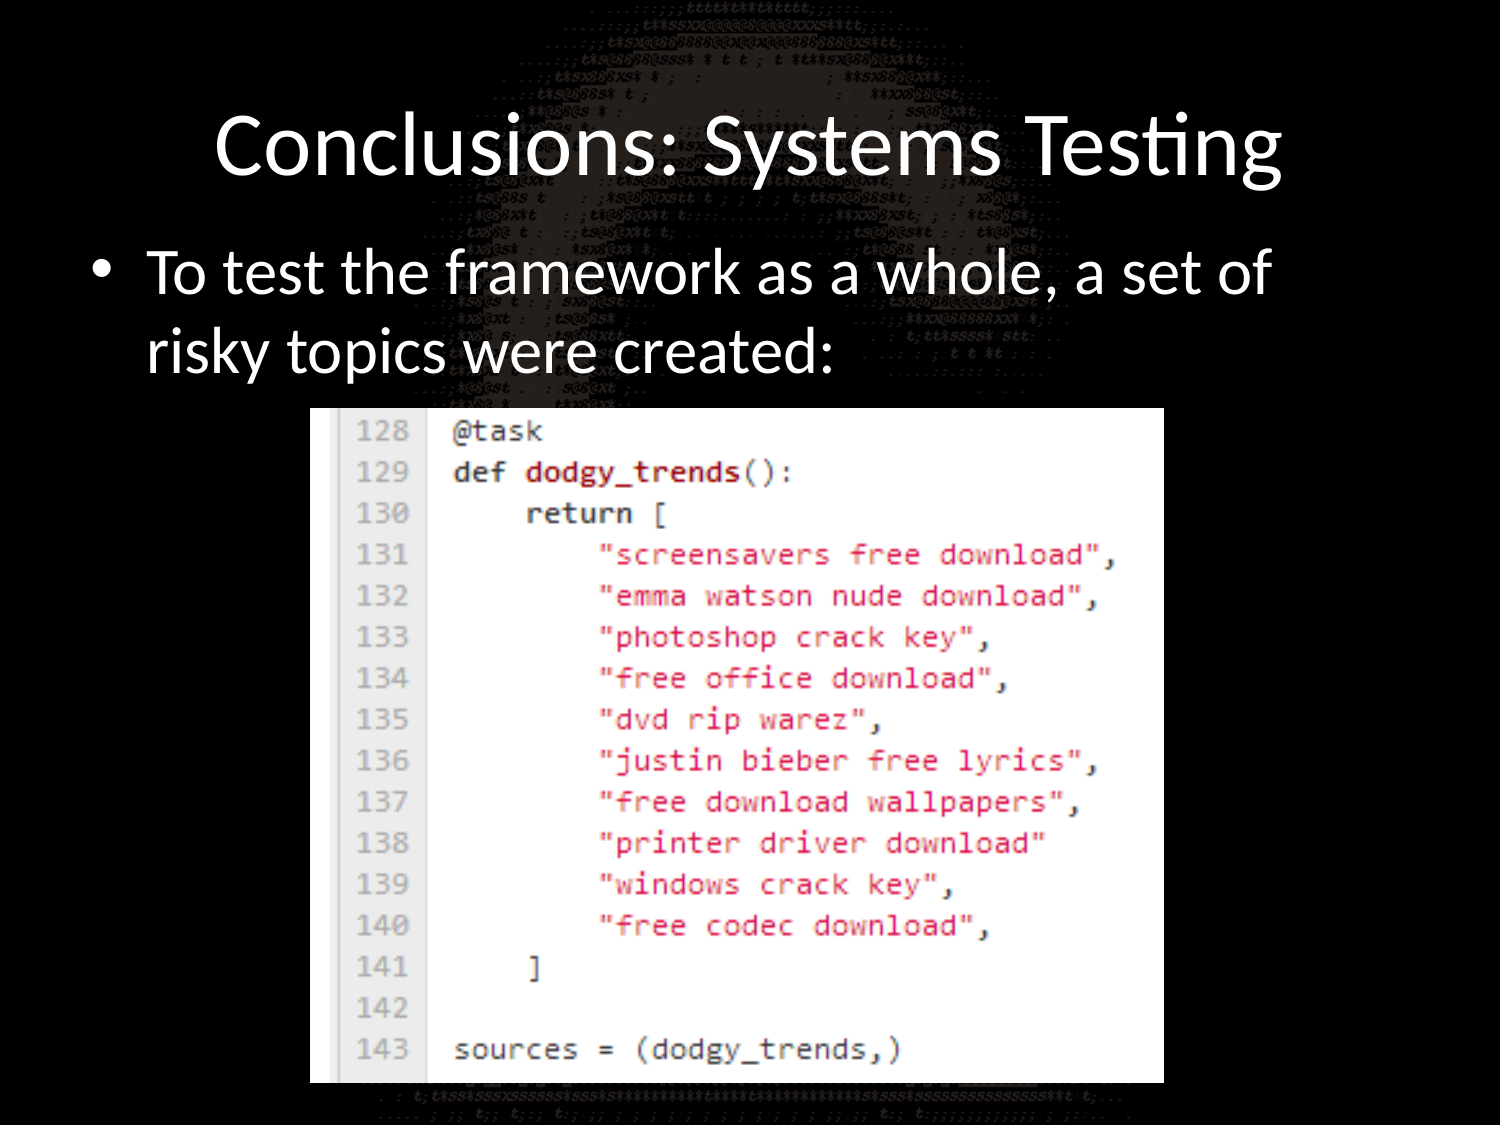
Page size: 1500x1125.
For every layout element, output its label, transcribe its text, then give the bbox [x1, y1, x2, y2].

list To test the framework as a whole, a set of risky topics were created: [75, 219, 1425, 963]
title Conclusions: Systems Testing [75, 45, 1425, 219]
picture [309, 408, 1164, 1083]
